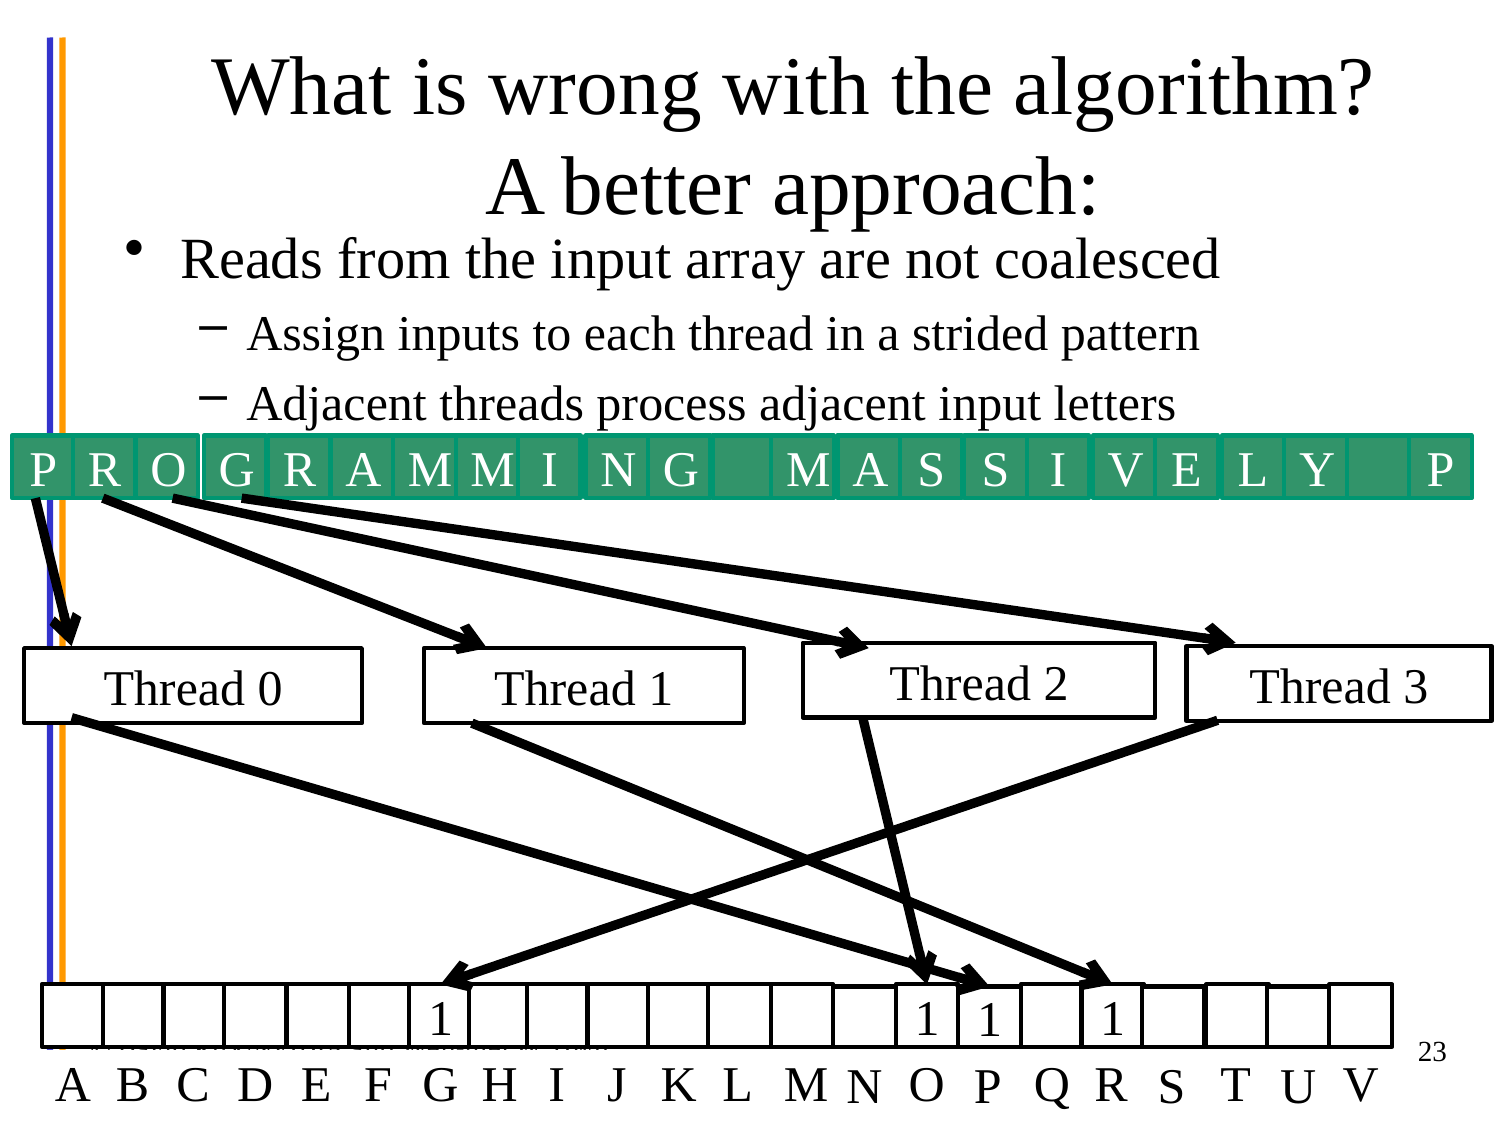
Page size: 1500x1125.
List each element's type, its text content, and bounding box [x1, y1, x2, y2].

text_box [285, 996, 347, 1049]
text_box E [283, 1048, 345, 1114]
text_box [241, 497, 1236, 643]
text_box O [133, 433, 200, 496]
text_box A [329, 433, 391, 495]
text_box K [644, 1048, 704, 1114]
text_box [101, 996, 161, 1049]
text_box I [516, 433, 583, 495]
text_box C [160, 1048, 220, 1114]
text_box M [391, 433, 454, 495]
text_box [1204, 982, 1271, 1049]
text_box [525, 996, 585, 1049]
text_box A [835, 433, 898, 496]
text_box A [38, 1048, 99, 1114]
text_box [706, 996, 769, 1049]
text_box [222, 996, 285, 1049]
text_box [172, 497, 240, 649]
text_box V [1326, 1048, 1392, 1114]
text_box M [454, 433, 516, 495]
text_box Thread 1 [422, 658, 746, 716]
text_box [769, 996, 831, 1049]
text_box L [1220, 433, 1286, 500]
text_box [1327, 982, 1394, 1049]
text_box N [583, 433, 646, 495]
text_box P [10, 433, 71, 500]
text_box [102, 497, 171, 649]
text_box S [1138, 1050, 1205, 1117]
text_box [440, 720, 1218, 985]
text_box [161, 996, 222, 1049]
text_box Thread 2 [801, 652, 1157, 718]
text_box [1140, 993, 1204, 1049]
title What is wrong with the algorithm? A better approach: [112, 37, 1475, 225]
text_box V [1091, 433, 1153, 496]
text_box [646, 996, 706, 1049]
text_box U [1263, 1050, 1330, 1117]
text_box 1 [956, 995, 1019, 1049]
text_box G [646, 433, 710, 495]
text_box 1 [1079, 993, 1141, 1049]
text_box R [1078, 1048, 1144, 1114]
text_box R [71, 433, 133, 500]
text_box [35, 497, 72, 647]
text_box [347, 996, 407, 1049]
text_box Thread 0 [22, 646, 364, 725]
text_box G [202, 433, 266, 495]
text_box [585, 996, 646, 1049]
text_box [40, 982, 101, 1049]
text_box S [964, 433, 1029, 496]
text_box S [898, 433, 964, 496]
text_box I [1029, 433, 1091, 496]
text_box P [1407, 433, 1474, 500]
text_box Y [1286, 433, 1349, 500]
list Reads from the input array are not coalesced Assign inputs to each thread in a strided pattern Adjacent threads process adjacent input letters [109, 212, 1472, 388]
text_box 1 [407, 996, 467, 1049]
slide_number 23 [1392, 1024, 1463, 1101]
text_box L [704, 1048, 767, 1114]
text_box M [769, 433, 835, 495]
text_box N [829, 1050, 896, 1117]
text_box D [220, 1048, 283, 1114]
text_box I [523, 1048, 583, 1114]
text_box [710, 433, 769, 495]
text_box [71, 717, 857, 987]
text_box B [99, 1048, 160, 1114]
text_box P [954, 1050, 1021, 1117]
text_box R [266, 433, 329, 495]
text_box M [767, 1048, 833, 1114]
text_box Thread 3 [1184, 644, 1494, 723]
text_box F [345, 1048, 405, 1114]
text_box J [583, 1048, 644, 1114]
text_box [467, 996, 525, 1049]
text_box Q [1017, 1048, 1078, 1114]
text_box H [465, 1048, 523, 1114]
text_box [1019, 995, 1079, 1049]
text_box 1 [894, 996, 956, 1049]
text_box O [892, 1048, 958, 1114]
text_box T [1202, 1048, 1269, 1114]
text_box [1265, 984, 1327, 1049]
text_box [831, 996, 894, 1049]
text_box [1349, 433, 1407, 500]
text_box G [405, 1048, 465, 1114]
text_box E [1153, 433, 1220, 496]
